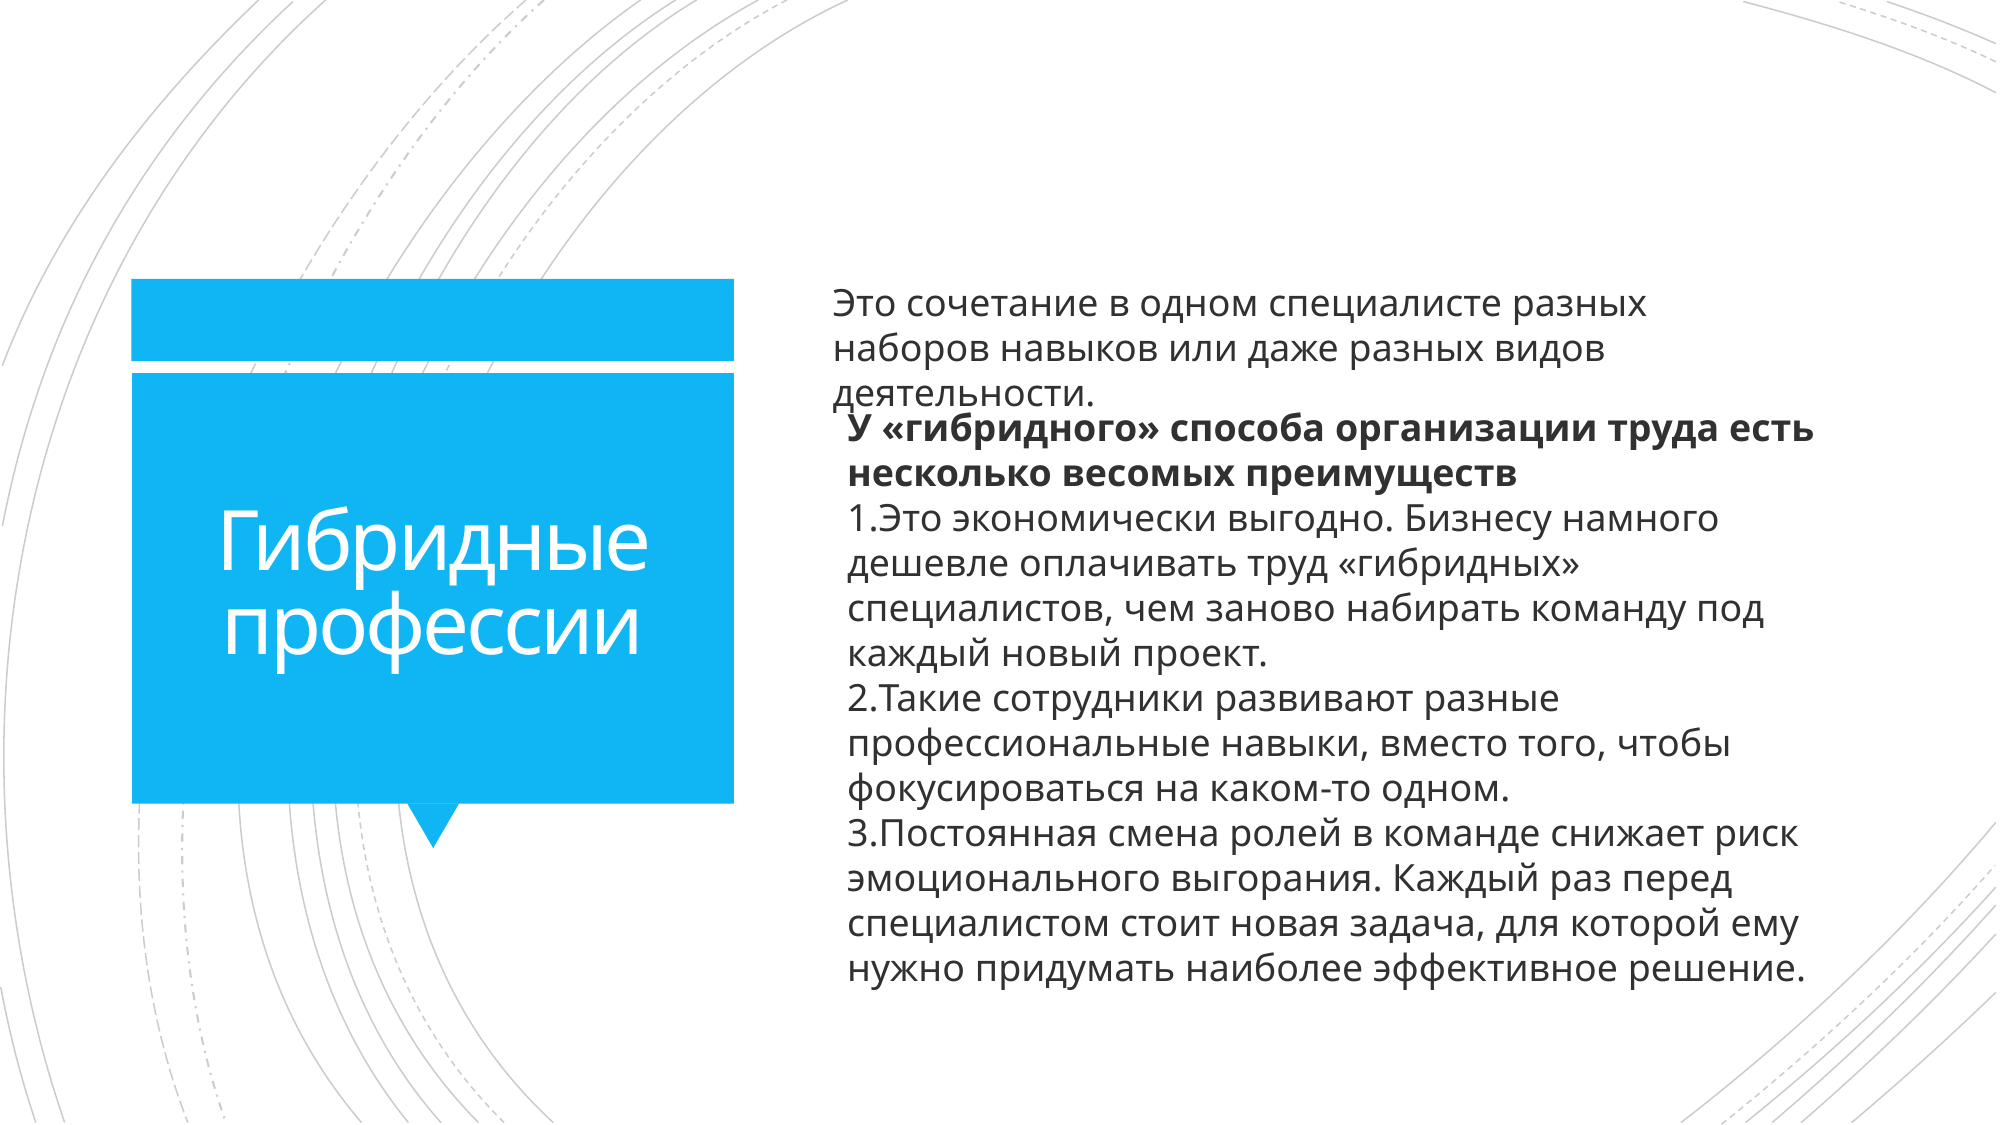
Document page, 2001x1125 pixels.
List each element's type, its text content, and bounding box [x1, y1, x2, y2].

text_box Это сочетание в одном специалисте разных наборов навыков или даже разных видов деятельности. [817, 271, 1818, 421]
title Гибридные профессии [145, 385, 721, 789]
text_box У «гибридного» способа организации труда есть несколько весомых преимуществ Это экономически выгодно. Бизнесу намного дешевле оплачивать труд «гибридных» специалистов, чем заново набирать команду под каждый новый проект. Такие сотрудники развивают разные профессиональные навыки, вместо того, чтобы фокусироваться на каком-то одном. Постоянная смена ролей в команде снижает риск эмоционального выгорания. Каждый раз перед специалистом стоит новая задача, для которой ему нужно придумать наиболее эффективное решение. [832, 396, 1833, 997]
